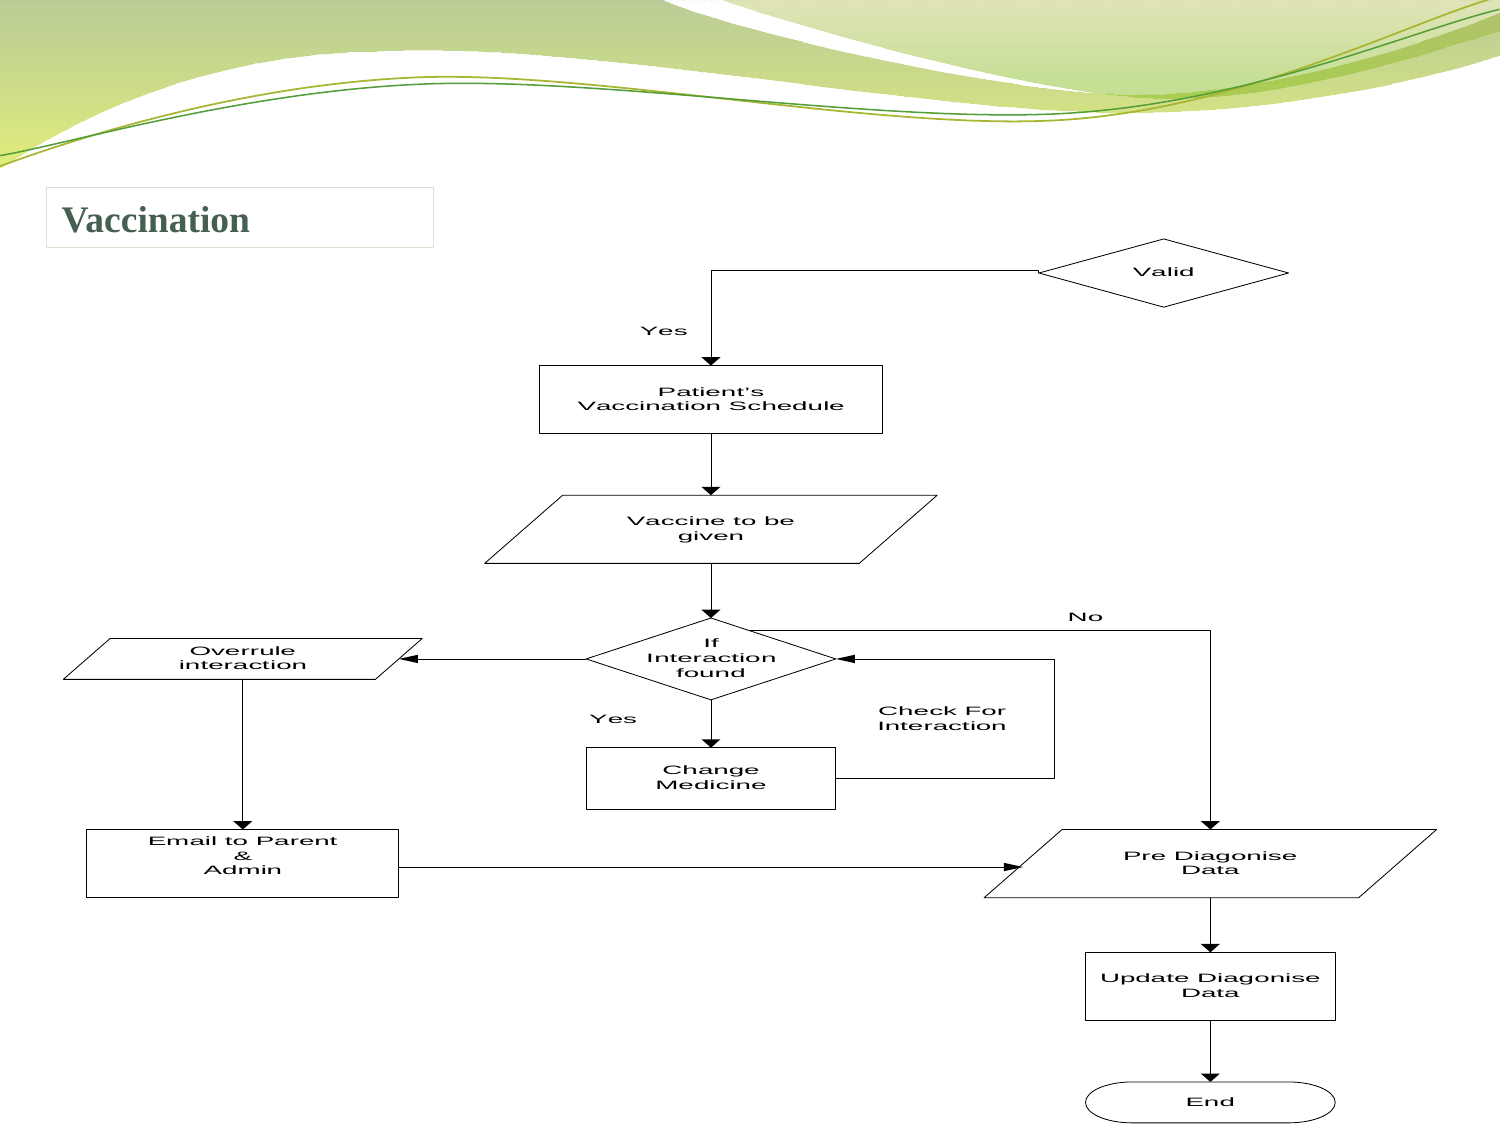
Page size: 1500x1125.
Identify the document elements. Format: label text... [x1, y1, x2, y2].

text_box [58, 35, 1442, 1125]
text_box Vaccination [46, 187, 58, 248]
